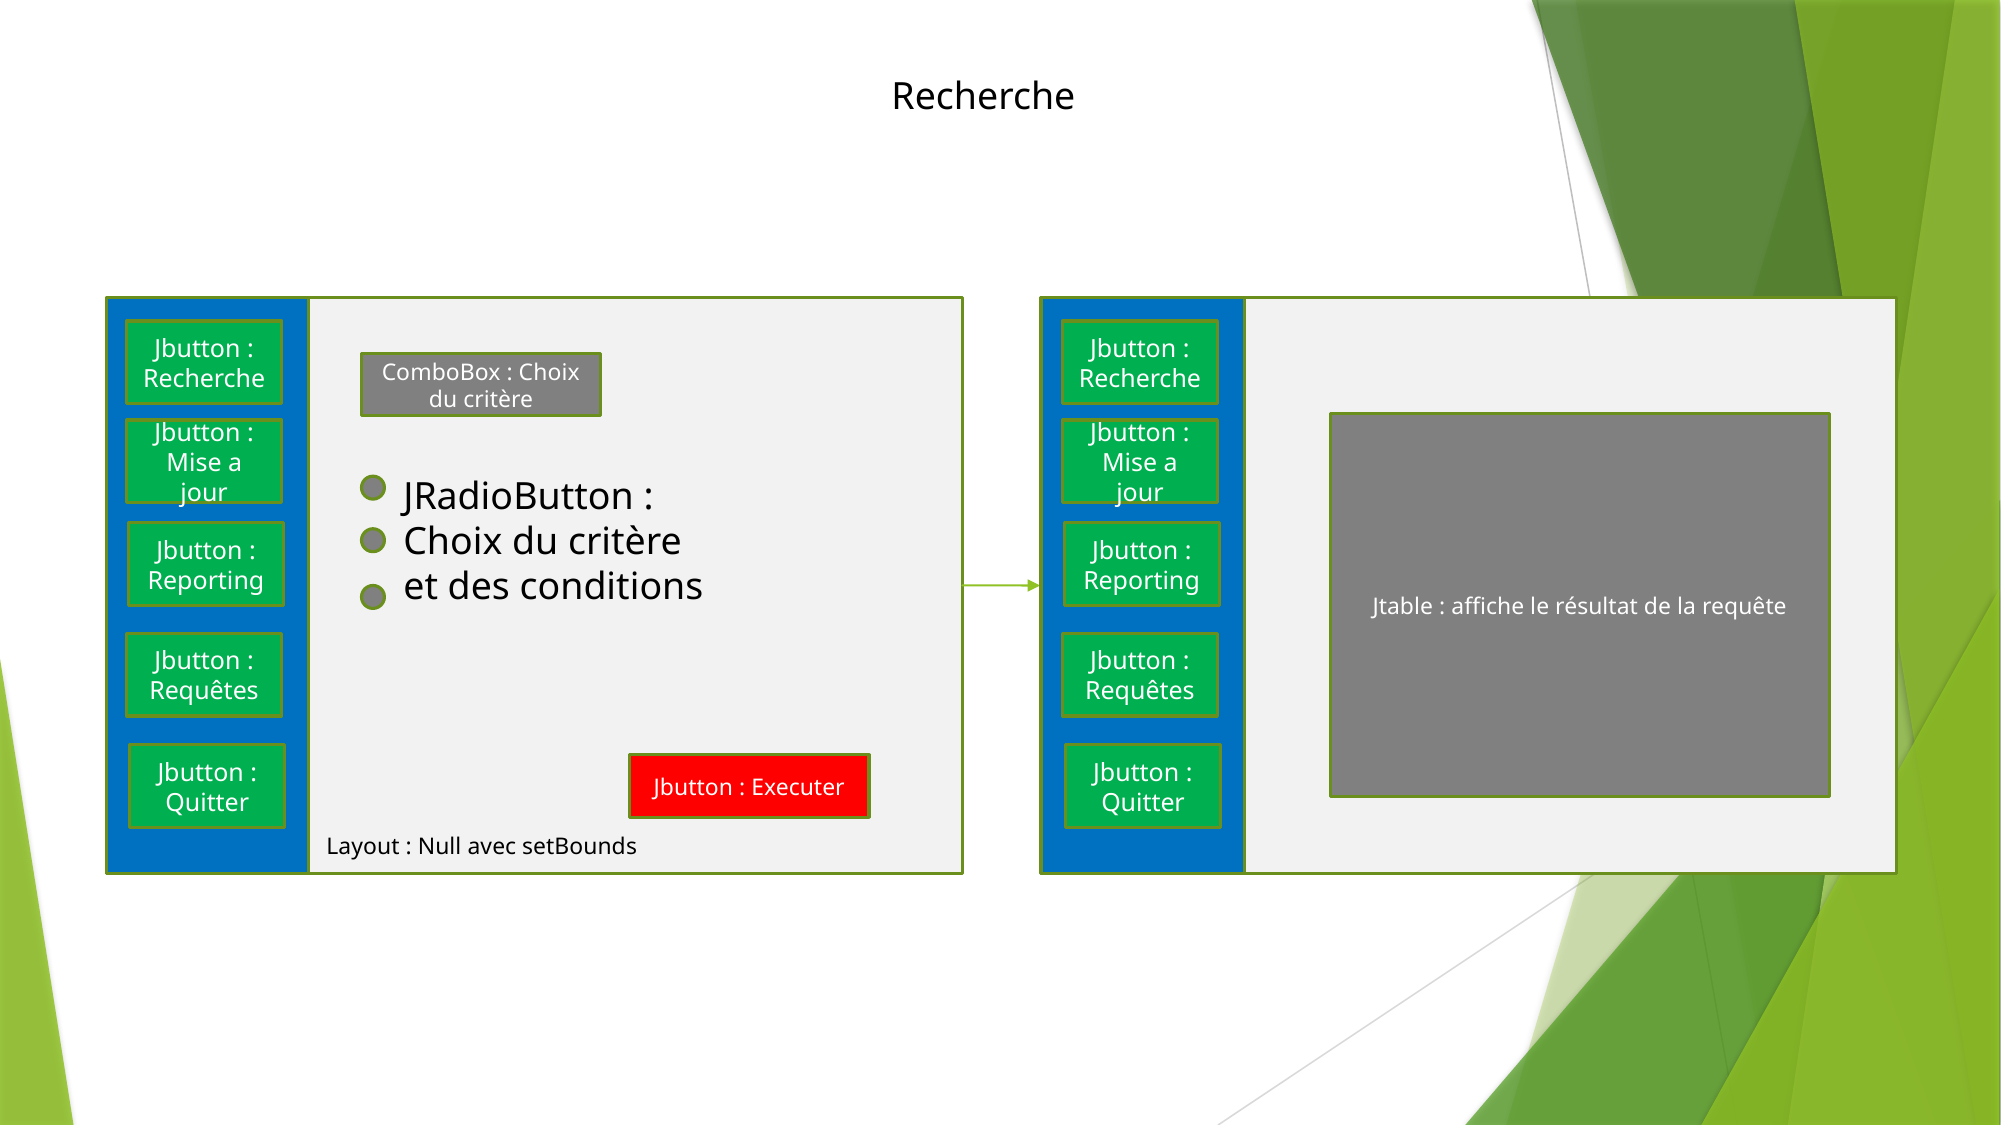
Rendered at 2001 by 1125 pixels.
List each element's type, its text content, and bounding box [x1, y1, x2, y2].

text_box [1246, 296, 1898, 875]
text_box Jbutton : Reporting [127, 521, 285, 607]
text_box [359, 474, 386, 501]
text_box Jbutton : Requêtes [125, 632, 283, 718]
text_box Jbutton : Mise a jour [1061, 418, 1219, 504]
text_box ComboBox : Choix du critère [360, 352, 602, 417]
text_box [310, 296, 964, 875]
text_box Jbutton : Quitter [128, 743, 286, 829]
text_box JRadioButton : Choix du critère et des conditions [388, 464, 719, 615]
text_box Recherche [876, 64, 1091, 125]
text_box Layout : Null avec setBounds [311, 824, 653, 867]
text_box Jbutton : Quitter [1064, 743, 1222, 829]
text_box Jbutton : Mise a jour [125, 418, 283, 504]
text_box [1040, 296, 1246, 875]
text_box Jtable : affiche le résultat de la requête [1329, 412, 1831, 798]
text_box Jbutton : Recherche [125, 319, 283, 405]
text_box Jbutton : Recherche [1061, 319, 1219, 405]
text_box Jbutton : Executer [628, 753, 871, 819]
text_box Jbutton : Requêtes [1061, 632, 1219, 718]
text_box [105, 296, 310, 875]
text_box [359, 583, 386, 610]
text_box [359, 527, 386, 554]
text_box Jbutton : Reporting [1063, 521, 1221, 607]
